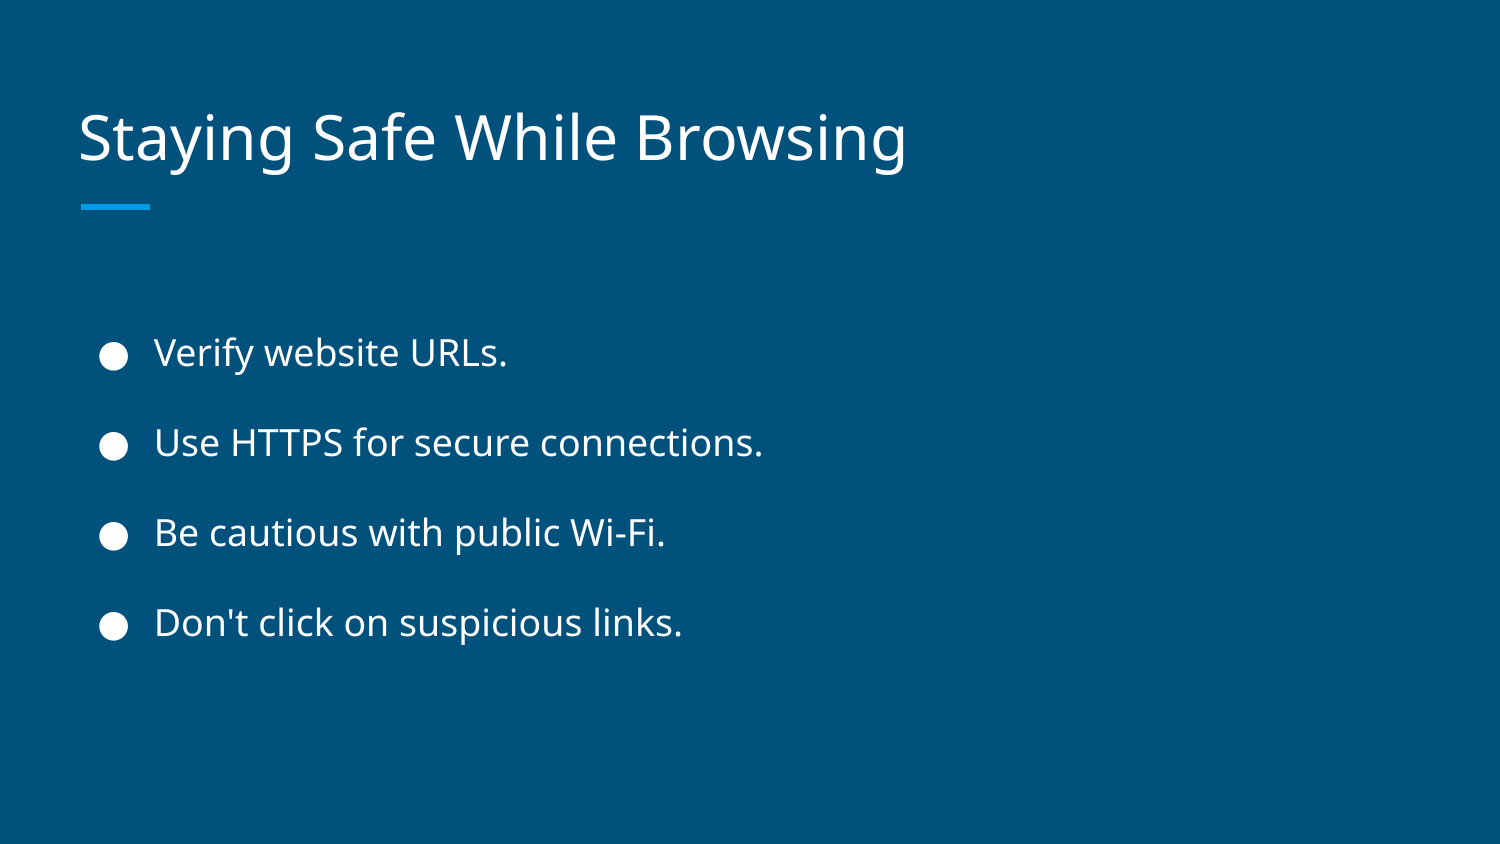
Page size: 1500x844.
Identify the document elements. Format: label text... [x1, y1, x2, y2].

title Staying Safe While Browsing [63, 75, 1437, 188]
list Verify website URLs. Use HTTPS for secure connections. Be cautious with public Wi-Fi. Don't click on suspicious links. [63, 269, 1437, 775]
